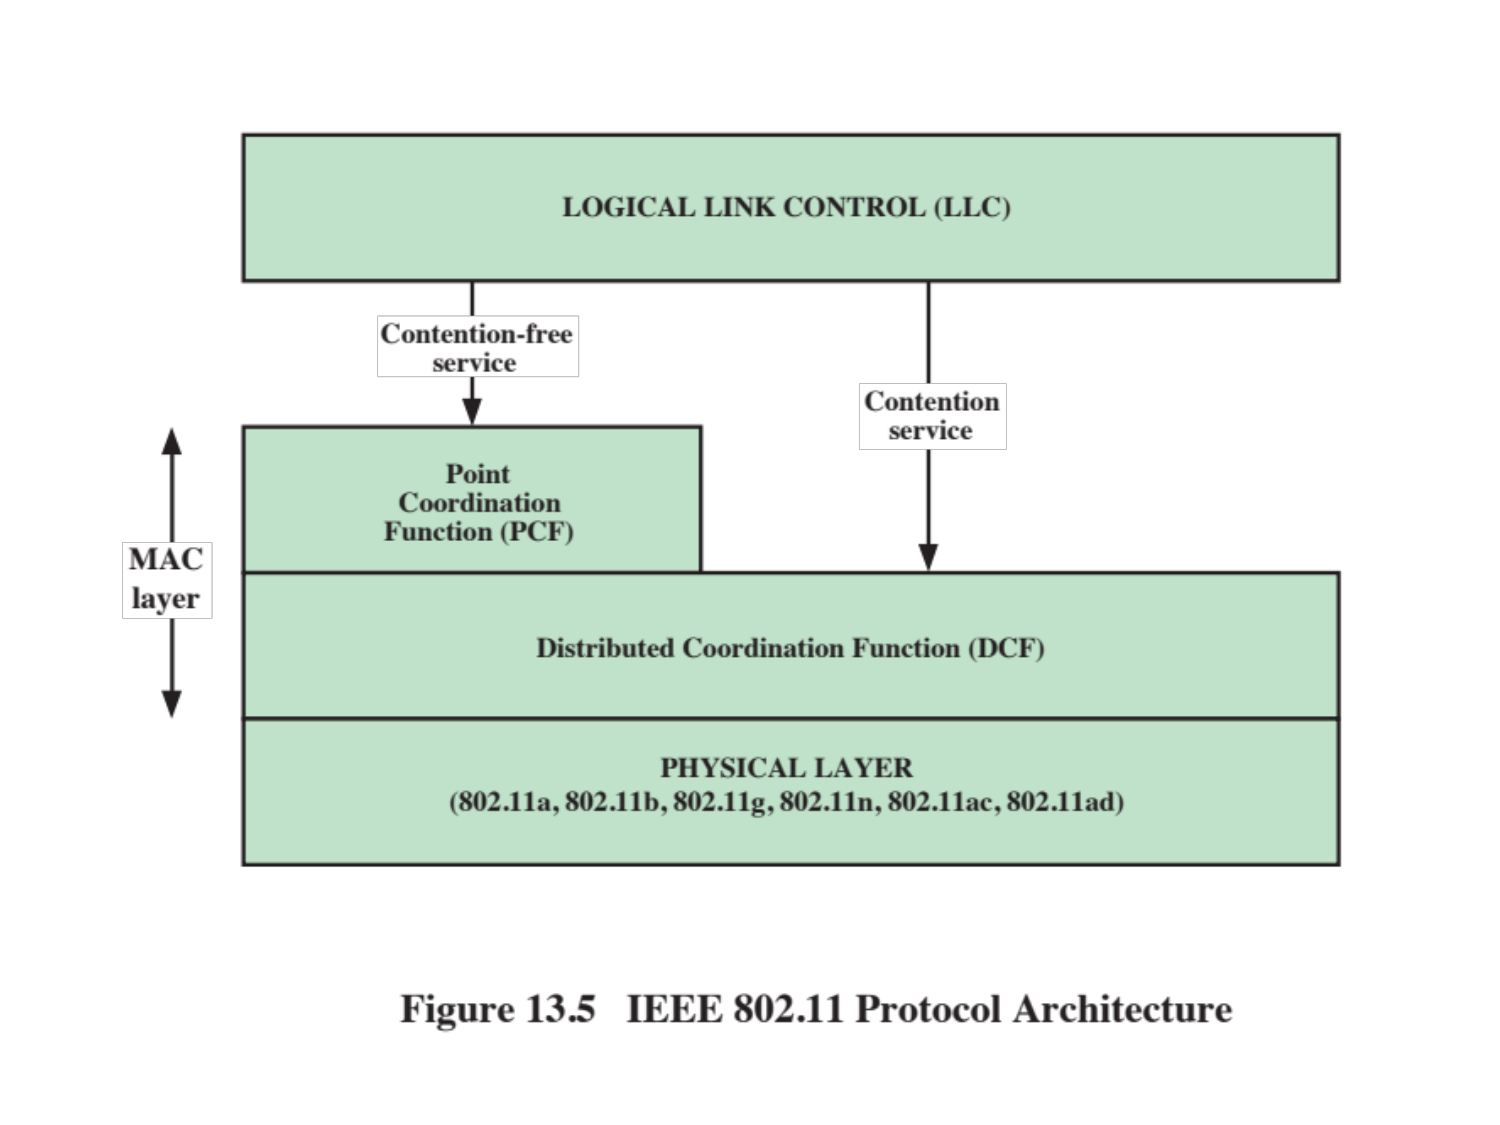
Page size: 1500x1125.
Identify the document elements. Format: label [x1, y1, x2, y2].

picture [62, 49, 1438, 1086]
